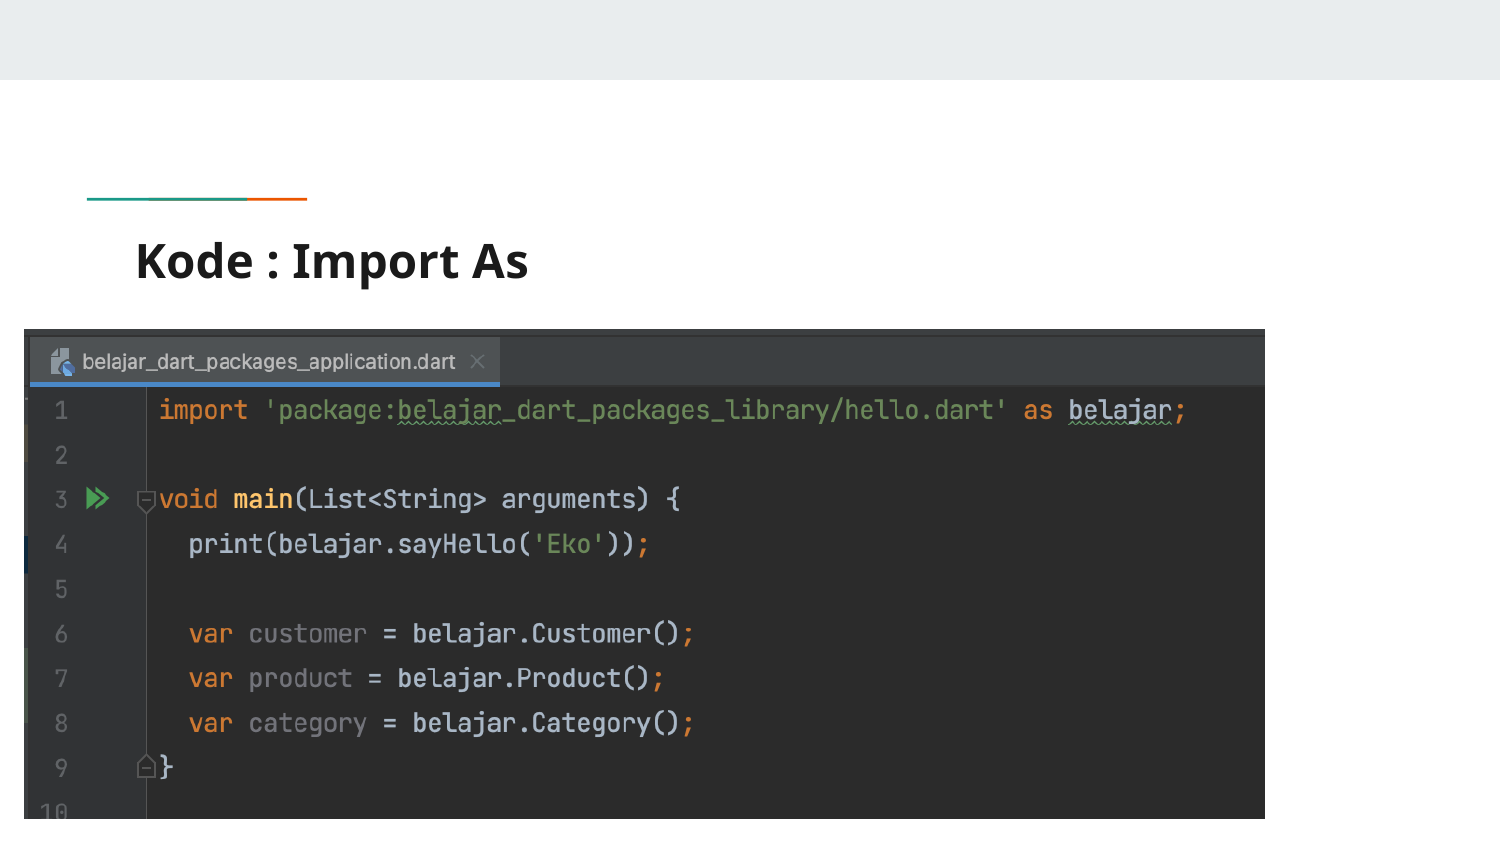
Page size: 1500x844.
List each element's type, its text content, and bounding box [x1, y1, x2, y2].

picture [24, 328, 1266, 819]
title Kode : Import As [119, 216, 1381, 305]
